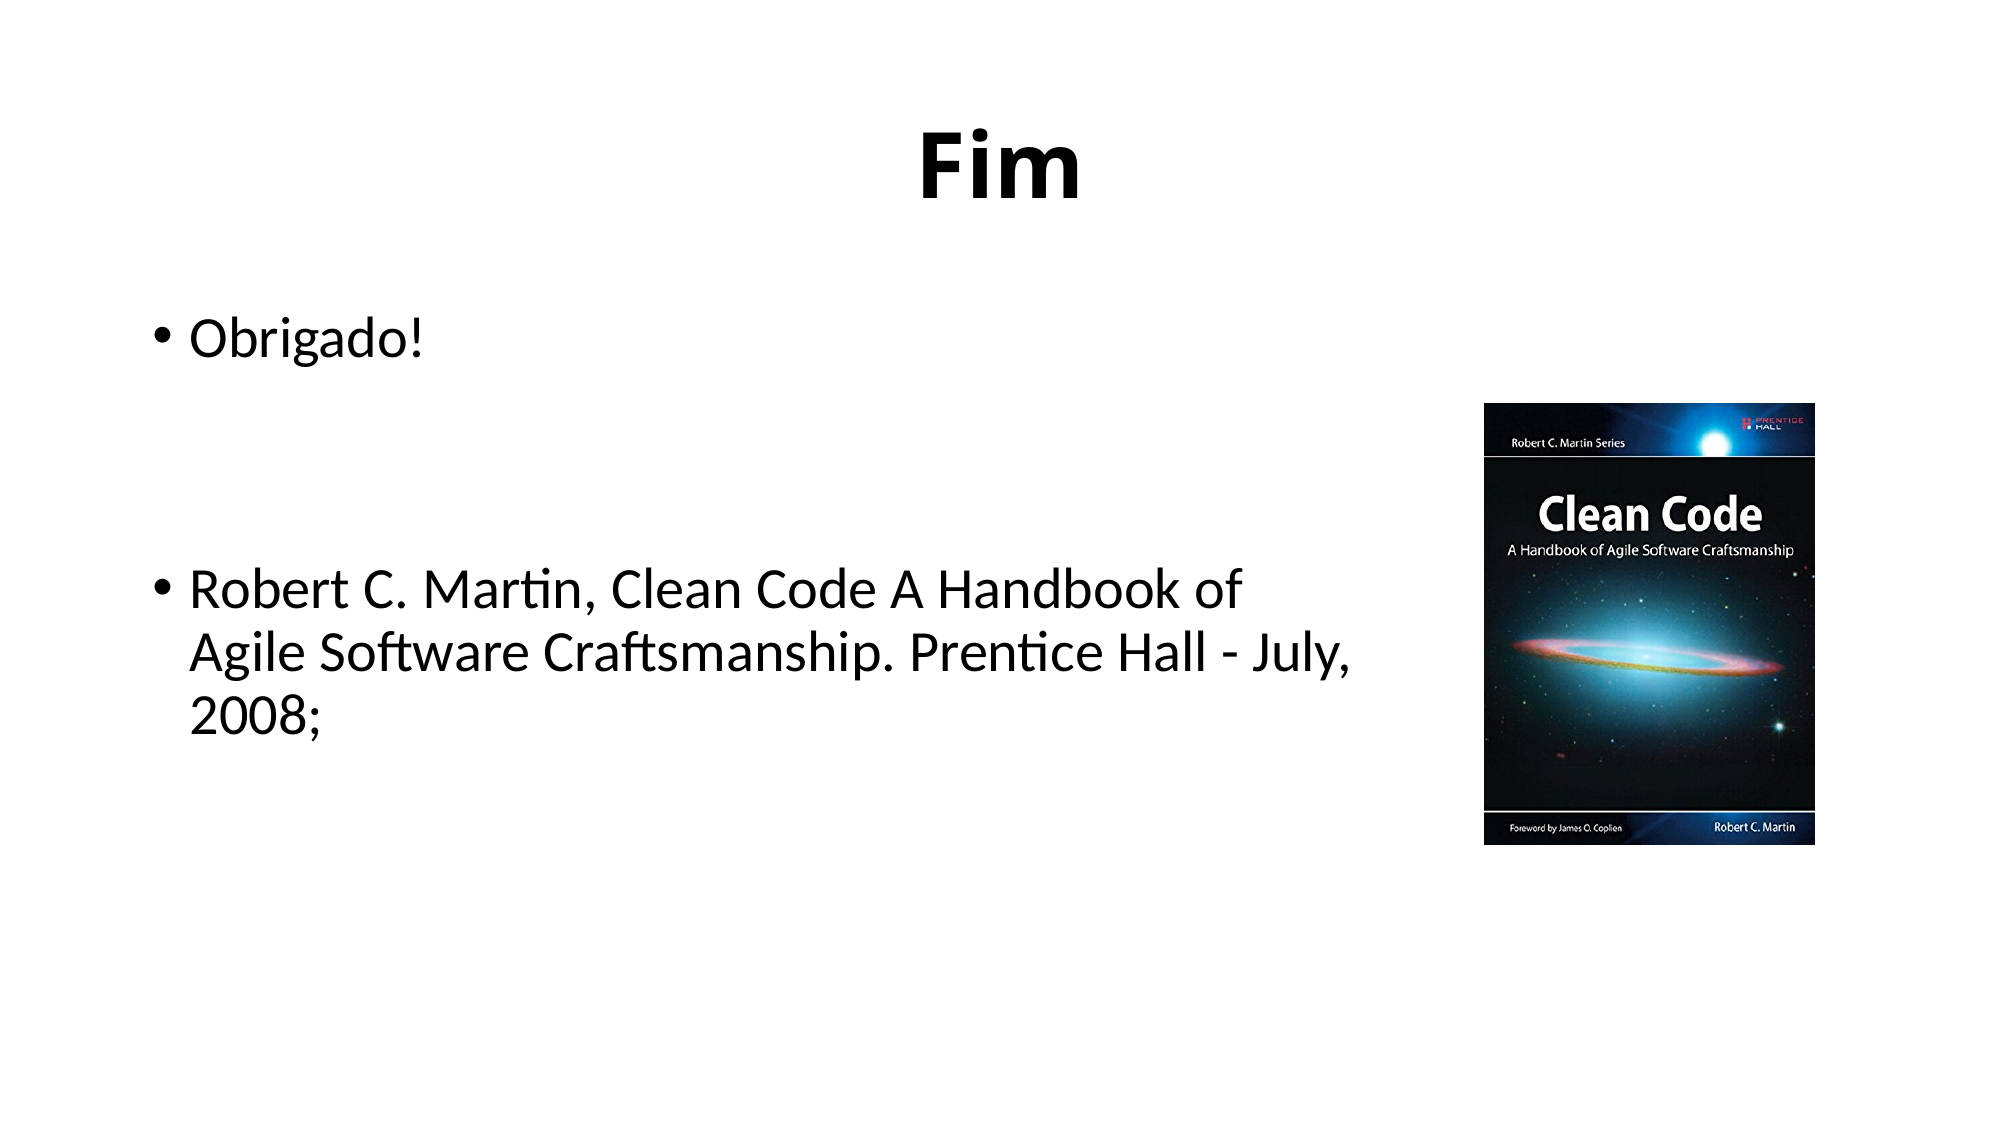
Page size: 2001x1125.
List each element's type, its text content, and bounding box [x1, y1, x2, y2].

list Obrigado! Robert C. Martin, Clean Code A Handbook of Agile Software Craftsmanship. Prentice Hall - July, 2008; [137, 299, 1382, 1014]
title Fim [137, 59, 1863, 278]
picture [1484, 403, 1815, 845]
